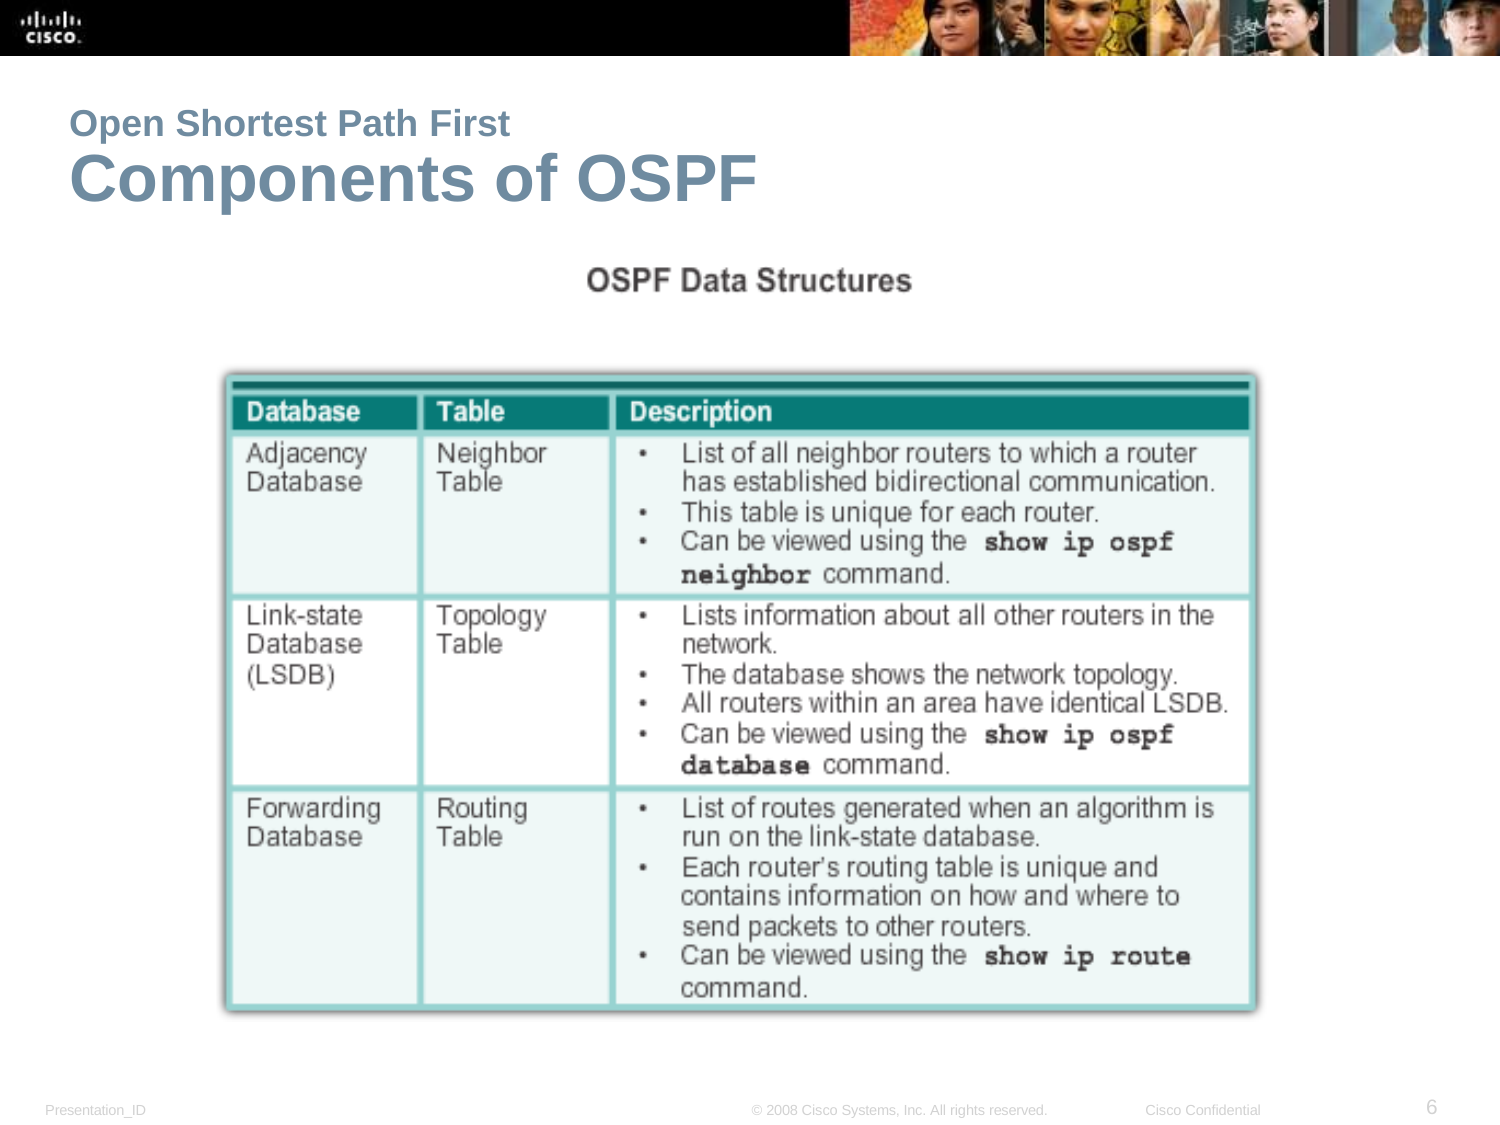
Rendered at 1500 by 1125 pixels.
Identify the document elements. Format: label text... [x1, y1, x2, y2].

text_box Components of OSPF [67, 132, 760, 323]
text_box <number> [1422, 1093, 1454, 1125]
text_box Open Shortest Path First [67, 96, 513, 132]
picture [0, 0, 1500, 56]
text_box © 2008 Cisco Systems, Inc. All rights reserved. [749, 1100, 1058, 1125]
text_box Cisco Confidential [1143, 1100, 1264, 1125]
text_box Presentation_ID [43, 1100, 151, 1119]
text_box [216, 266, 1269, 1023]
